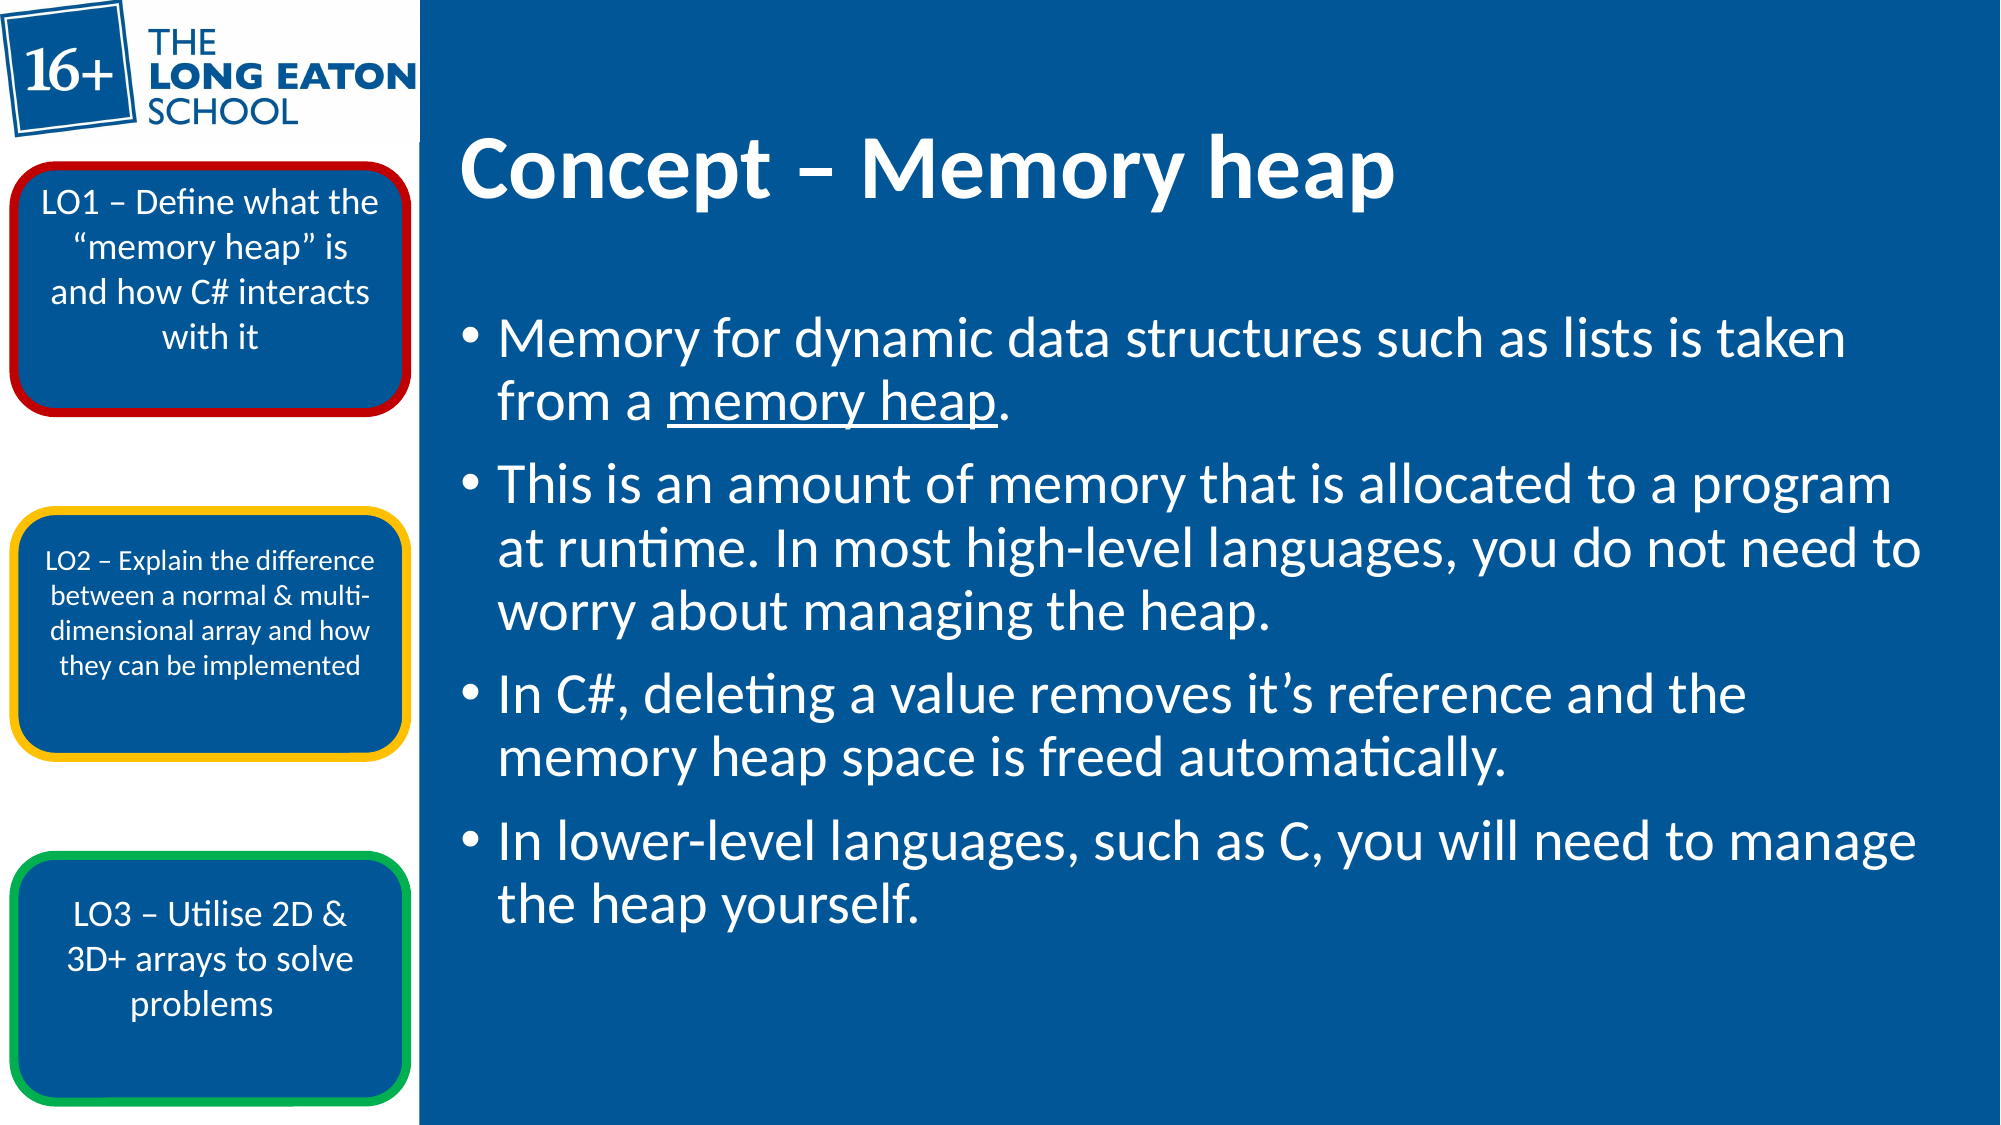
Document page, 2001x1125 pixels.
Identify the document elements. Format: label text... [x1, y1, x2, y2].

list Memory for dynamic data structures such as lists is taken from a memory heap. This is an amount of memory that is allocated to a program at runtime. In most high-level languages, you do not need to worry about managing the heap. In C#, deleting a value removes it’s reference and the memory heap space is freed automatically. In lower-level languages, such as C, you will need to manage the heap yourself. [445, 299, 1969, 1014]
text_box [0, 0, 420, 1125]
title Concept – Memory heap [445, 59, 1969, 278]
